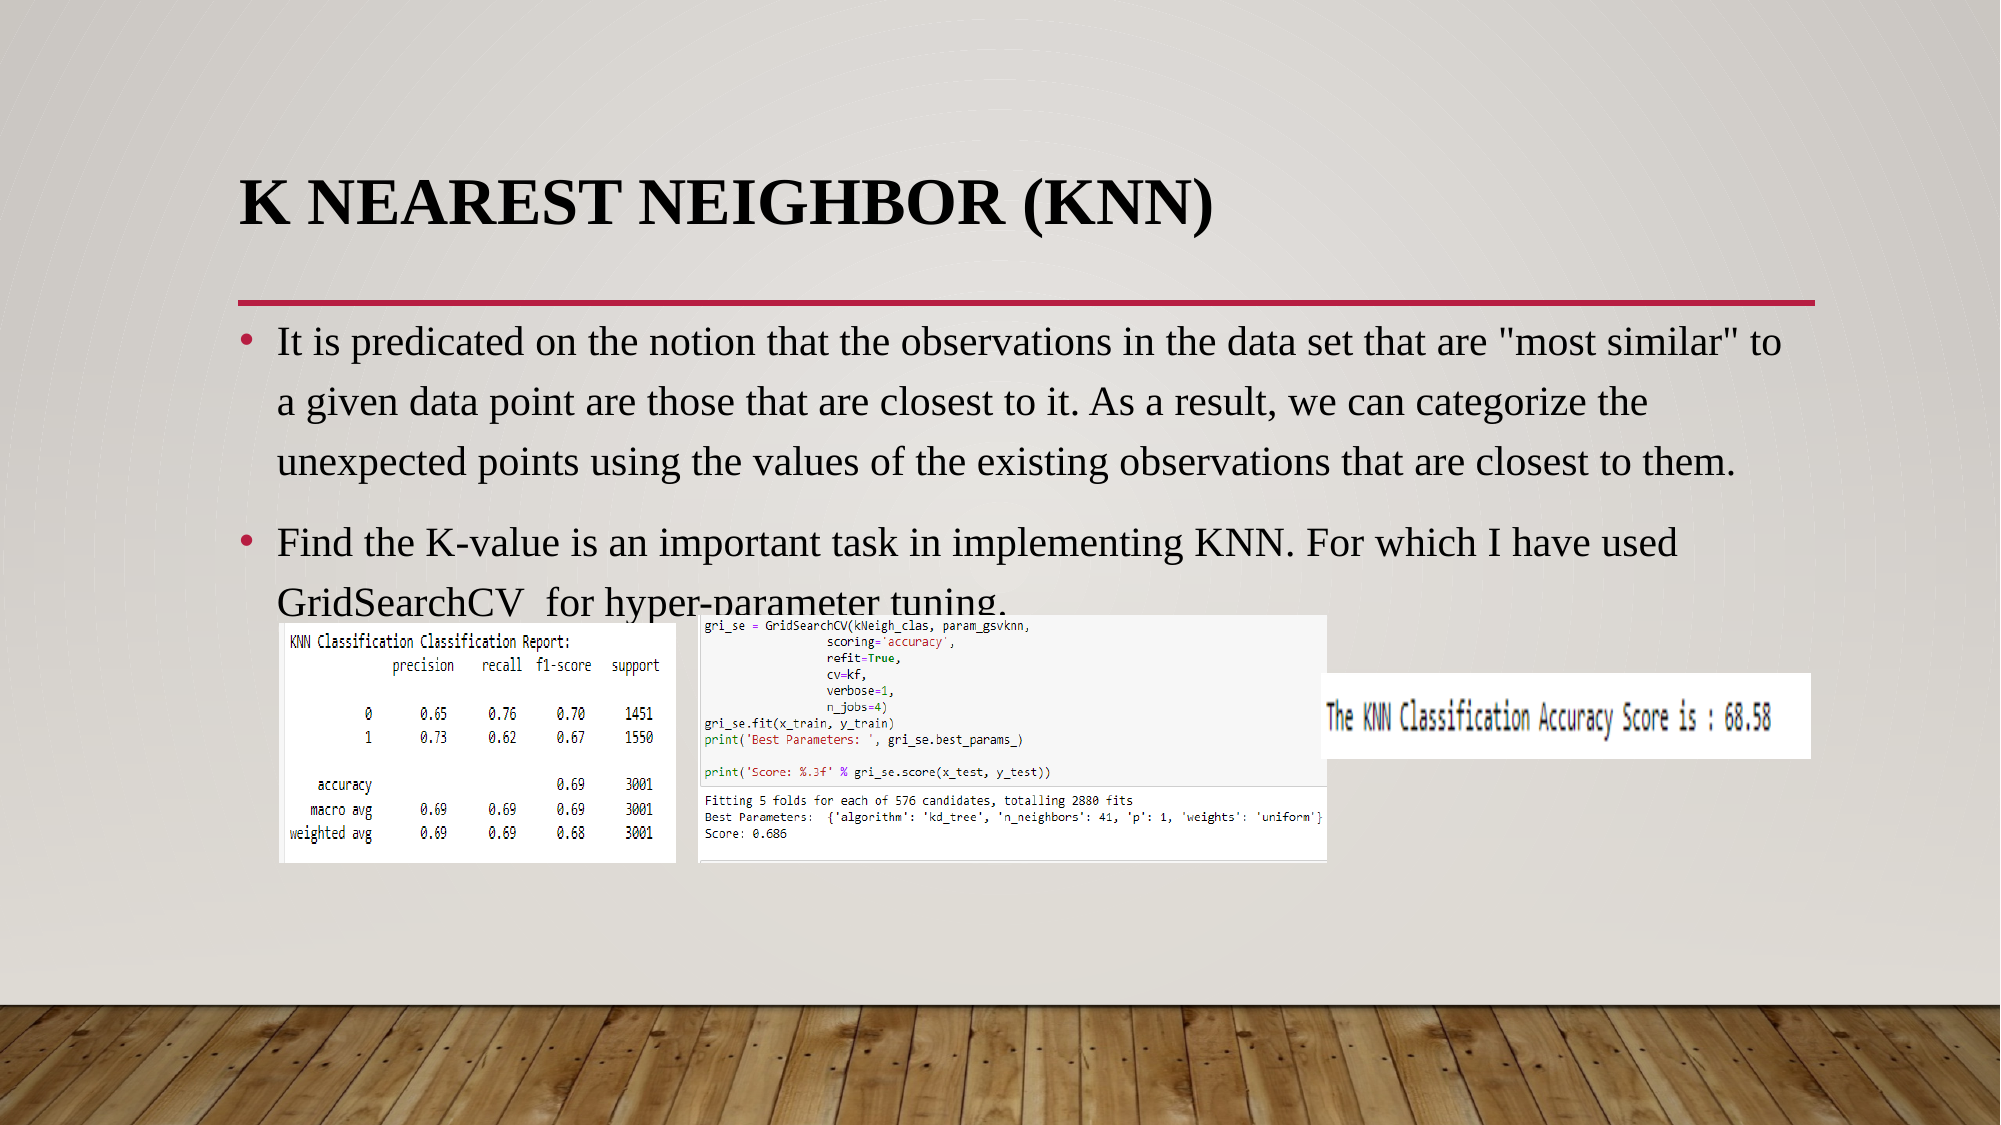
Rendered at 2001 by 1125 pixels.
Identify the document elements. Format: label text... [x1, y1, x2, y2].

picture [279, 623, 676, 863]
title K Nearest Neighbor (KNN) [224, 87, 1800, 260]
picture [0, 1005, 2000, 1125]
picture [697, 615, 1811, 863]
list It is predicated on the notion that the observations in the data set that are "most similar" to a given data point are those that are closest to it. As a result, we can categorize the unexpected points using the values of the existing observations that are closest to them. Find the K-value is an important task in implementing KNN. For which I have used GridSearchCV for hyper-parameter tuning. [224, 296, 1800, 921]
